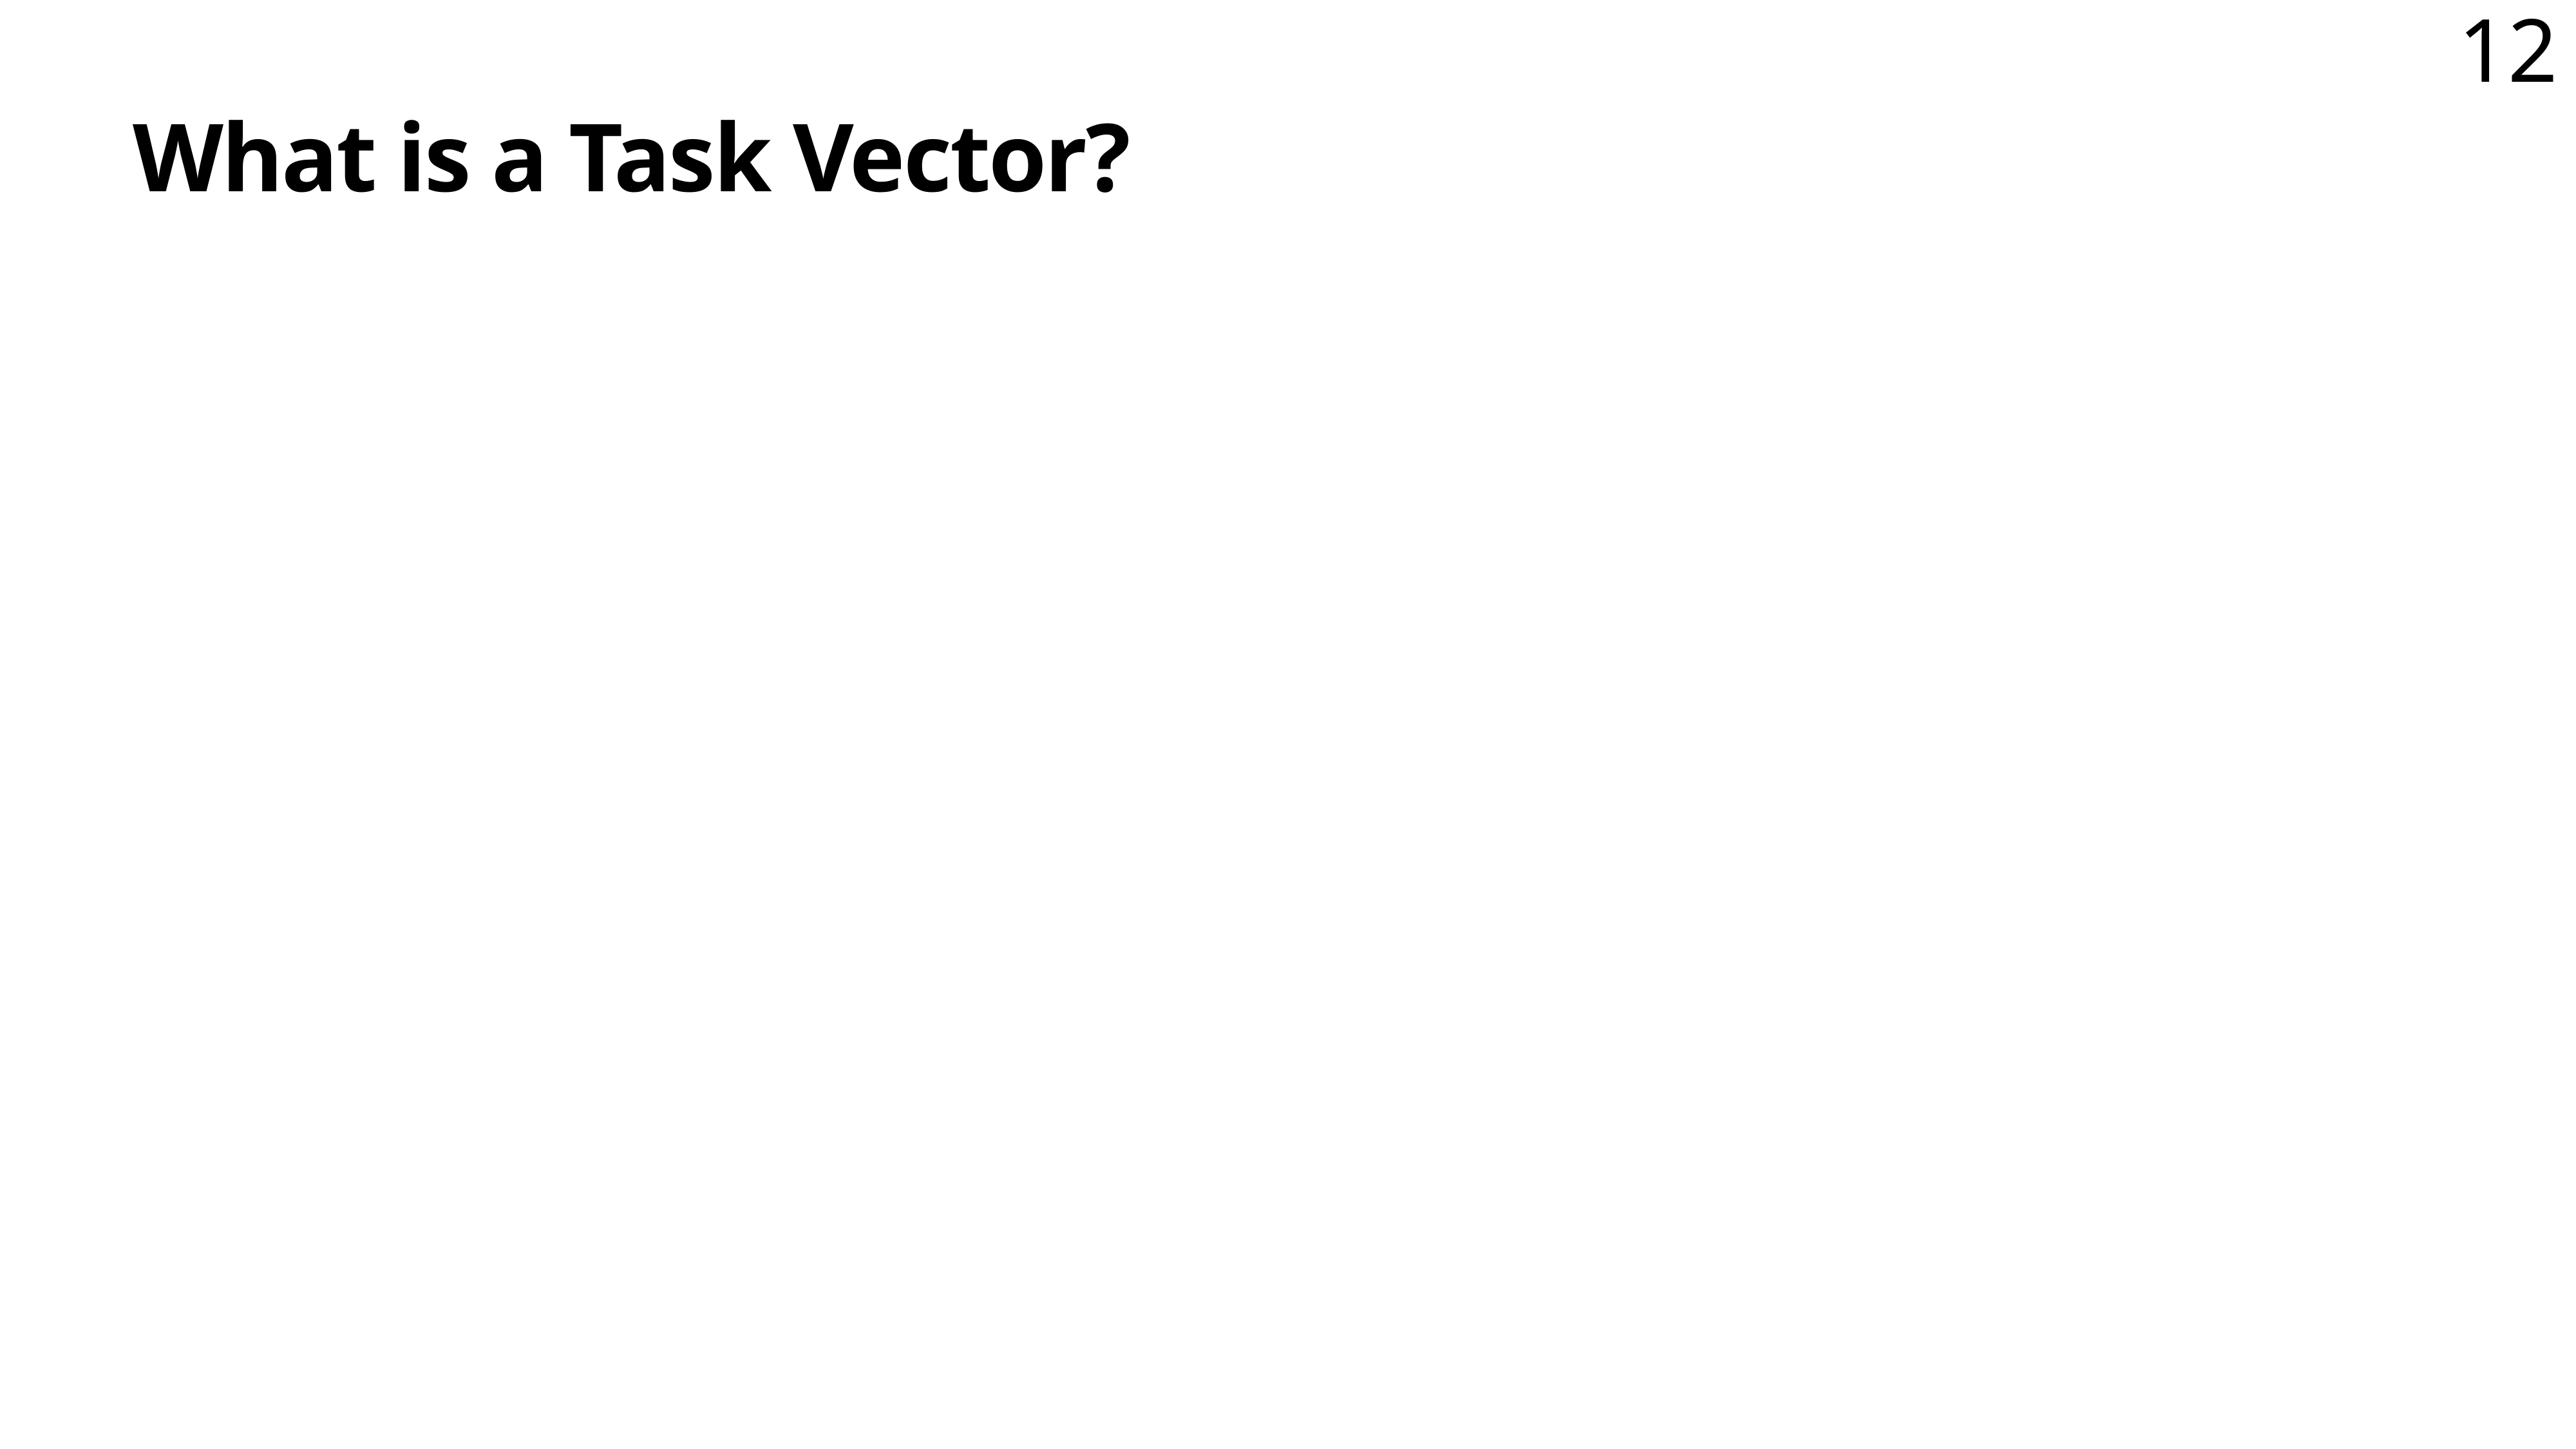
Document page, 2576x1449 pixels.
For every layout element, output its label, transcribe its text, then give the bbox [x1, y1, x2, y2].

text_box [2288, 0, 2576, 119]
title What is a Task Vector? [127, 113, 2449, 266]
